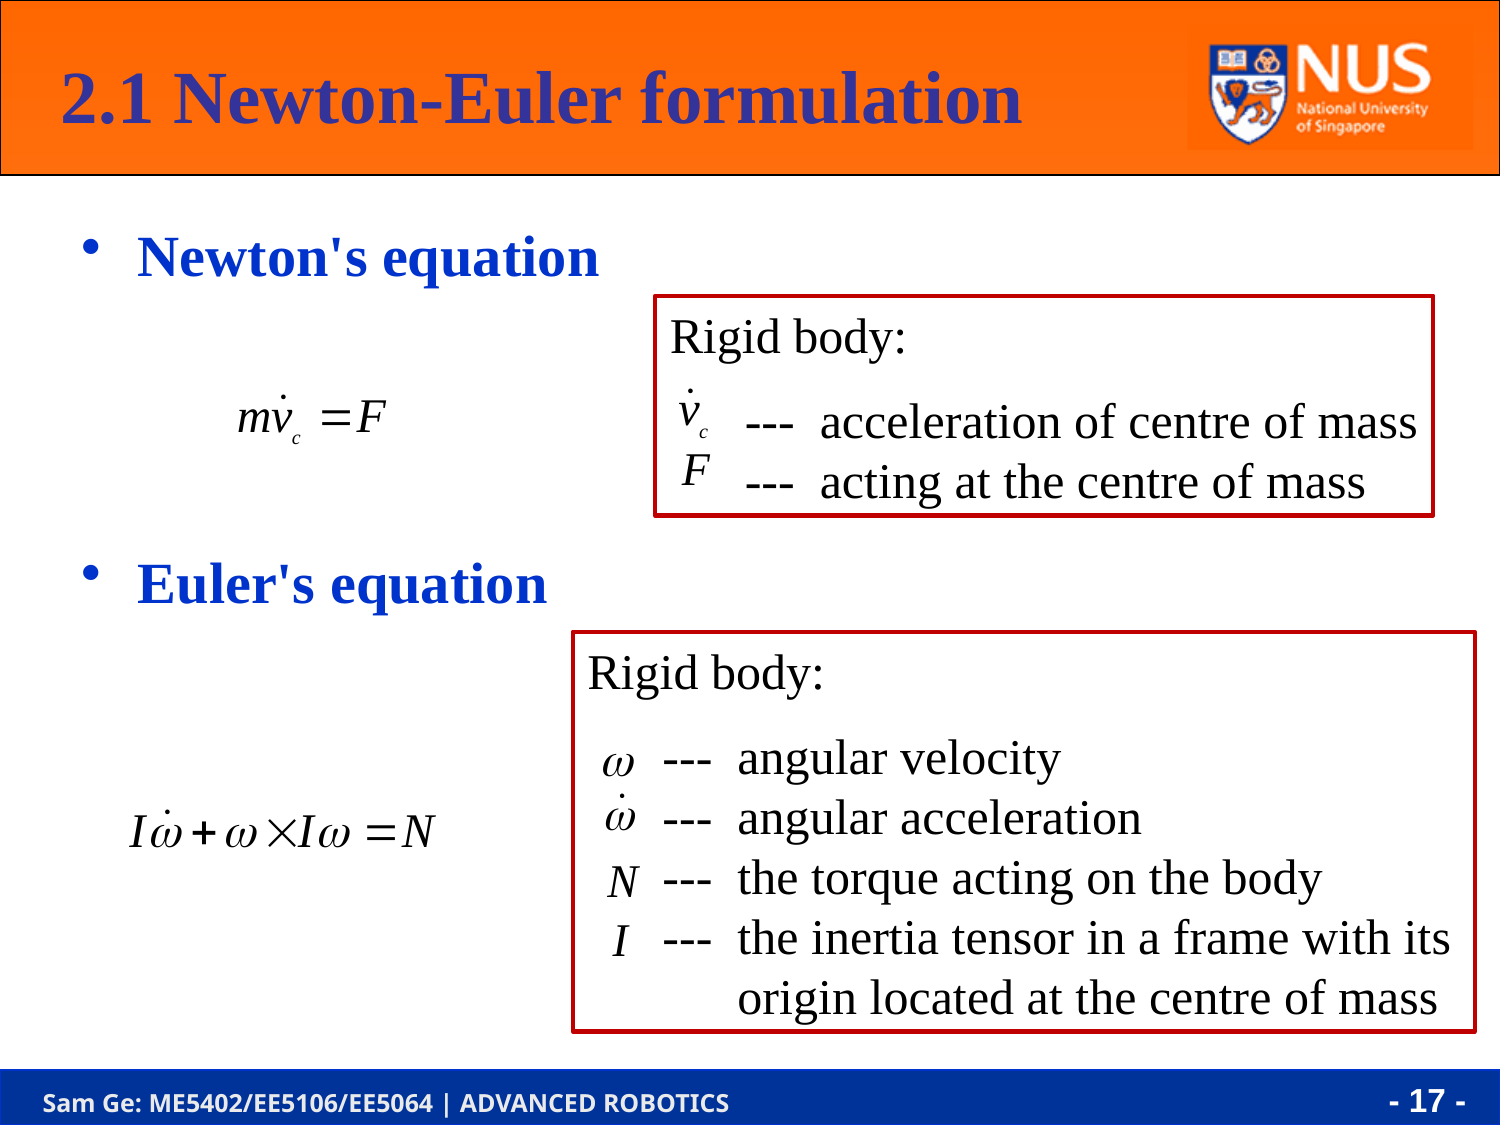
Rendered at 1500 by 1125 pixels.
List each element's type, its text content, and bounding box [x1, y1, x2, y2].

picture [1187, 24, 1474, 150]
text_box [594, 744, 644, 789]
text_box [598, 786, 645, 843]
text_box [671, 377, 717, 442]
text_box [120, 802, 449, 860]
slide_number - 17 - [1361, 1071, 1482, 1125]
text_box 2.1 Newton-Euler formulation [46, 41, 1141, 237]
text_box Rigid body: --- angular velocity --- angular acceleration --- the torque acting on the body --- the inertia tensor in a frame with its origin located at the centre of mass [571, 630, 1477, 1034]
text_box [673, 442, 724, 494]
text_box Rigid body: --- acceleration of centre of mass --- acting at the centre of mass [653, 294, 1435, 518]
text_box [229, 383, 398, 457]
list Newton's equation Euler's equation [66, 210, 1417, 954]
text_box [603, 913, 643, 965]
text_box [597, 853, 652, 910]
